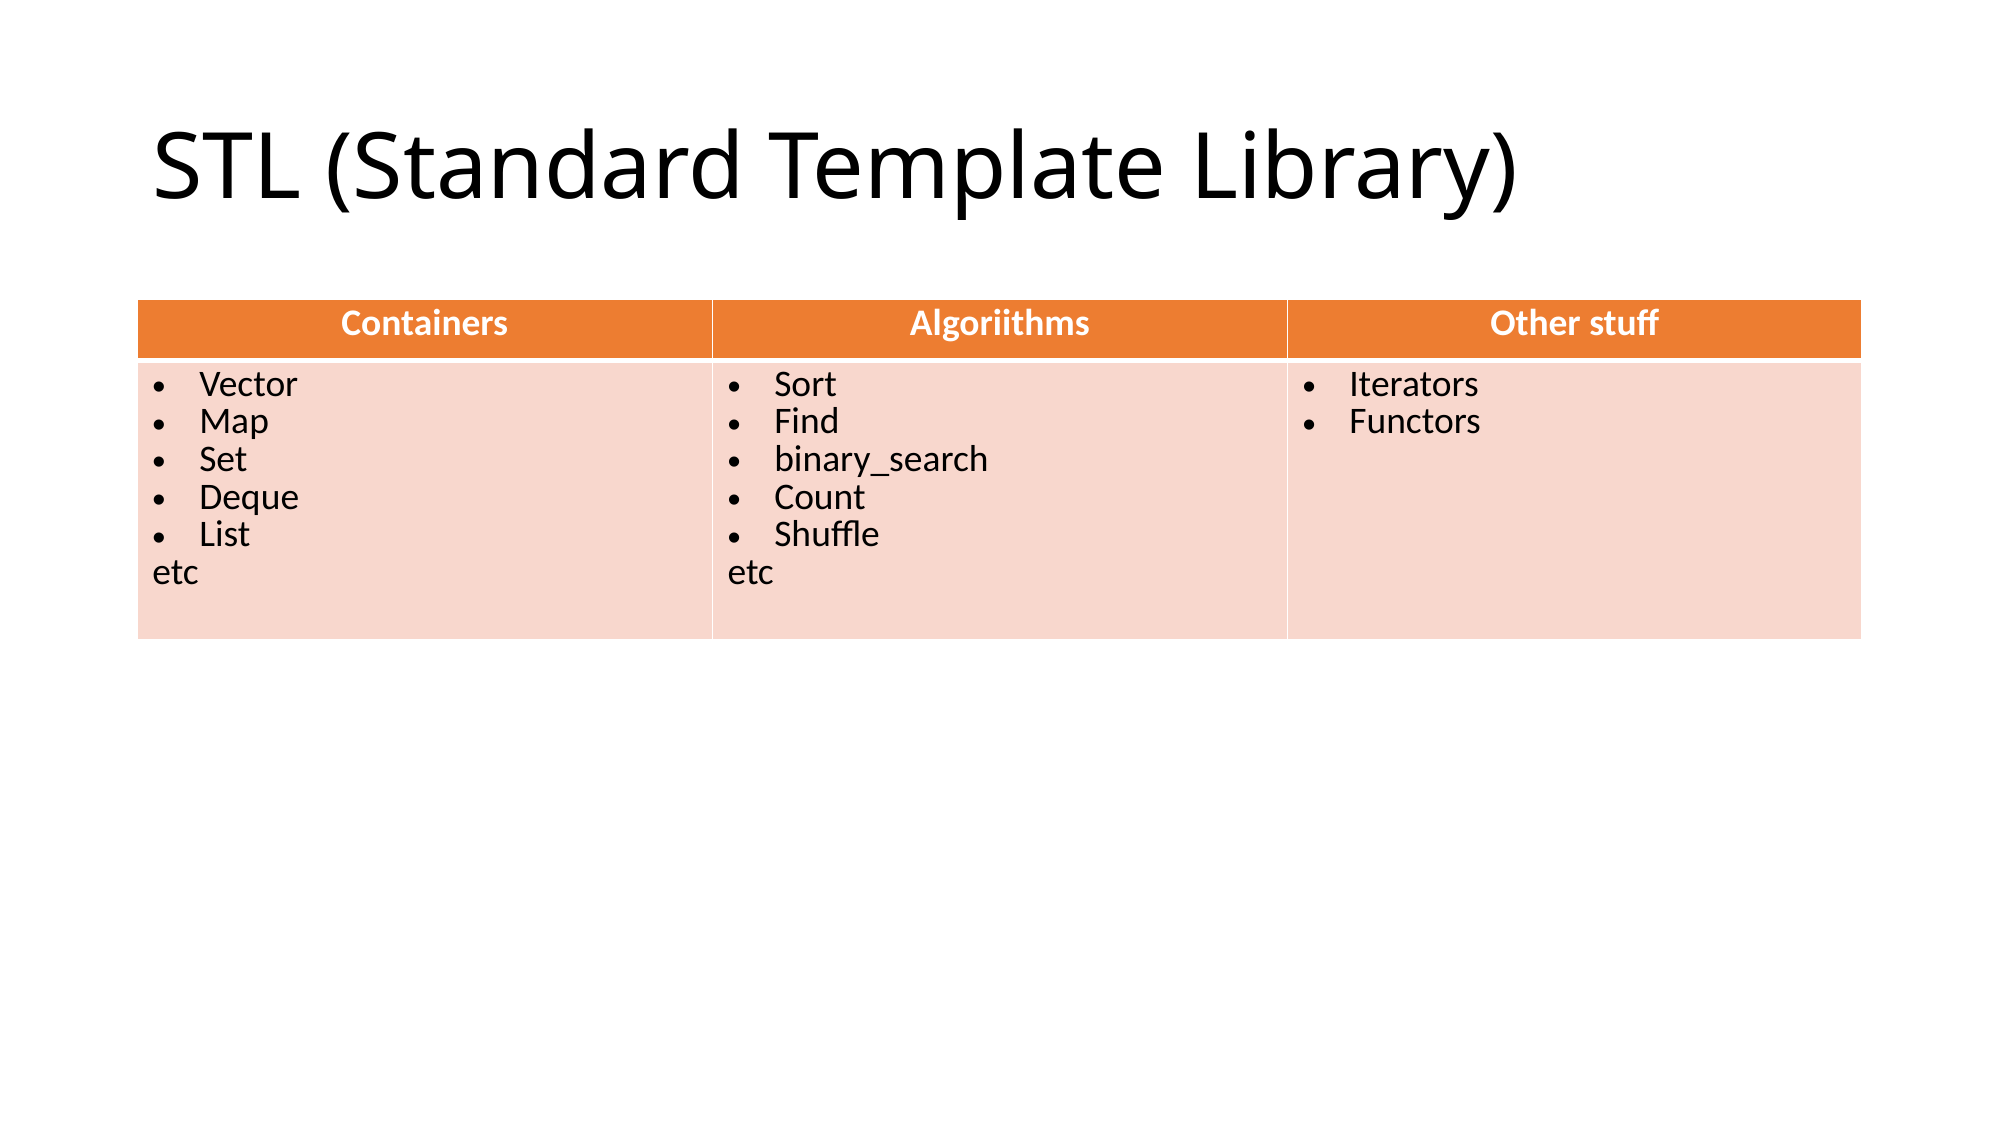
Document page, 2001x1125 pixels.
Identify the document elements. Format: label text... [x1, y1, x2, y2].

table_cell Iterators Functors [1288, 363, 1861, 639]
title STL (Standard Template Library) [137, 59, 1863, 278]
table_cell Sort Find binary_search Count Shuffle etc [713, 363, 1287, 639]
table_header Other stuff [1288, 300, 1861, 358]
table_header Containers [138, 300, 712, 358]
table_cell Vector Map Set Deque List etc [138, 363, 712, 639]
table_header Algoriithms [713, 300, 1287, 358]
